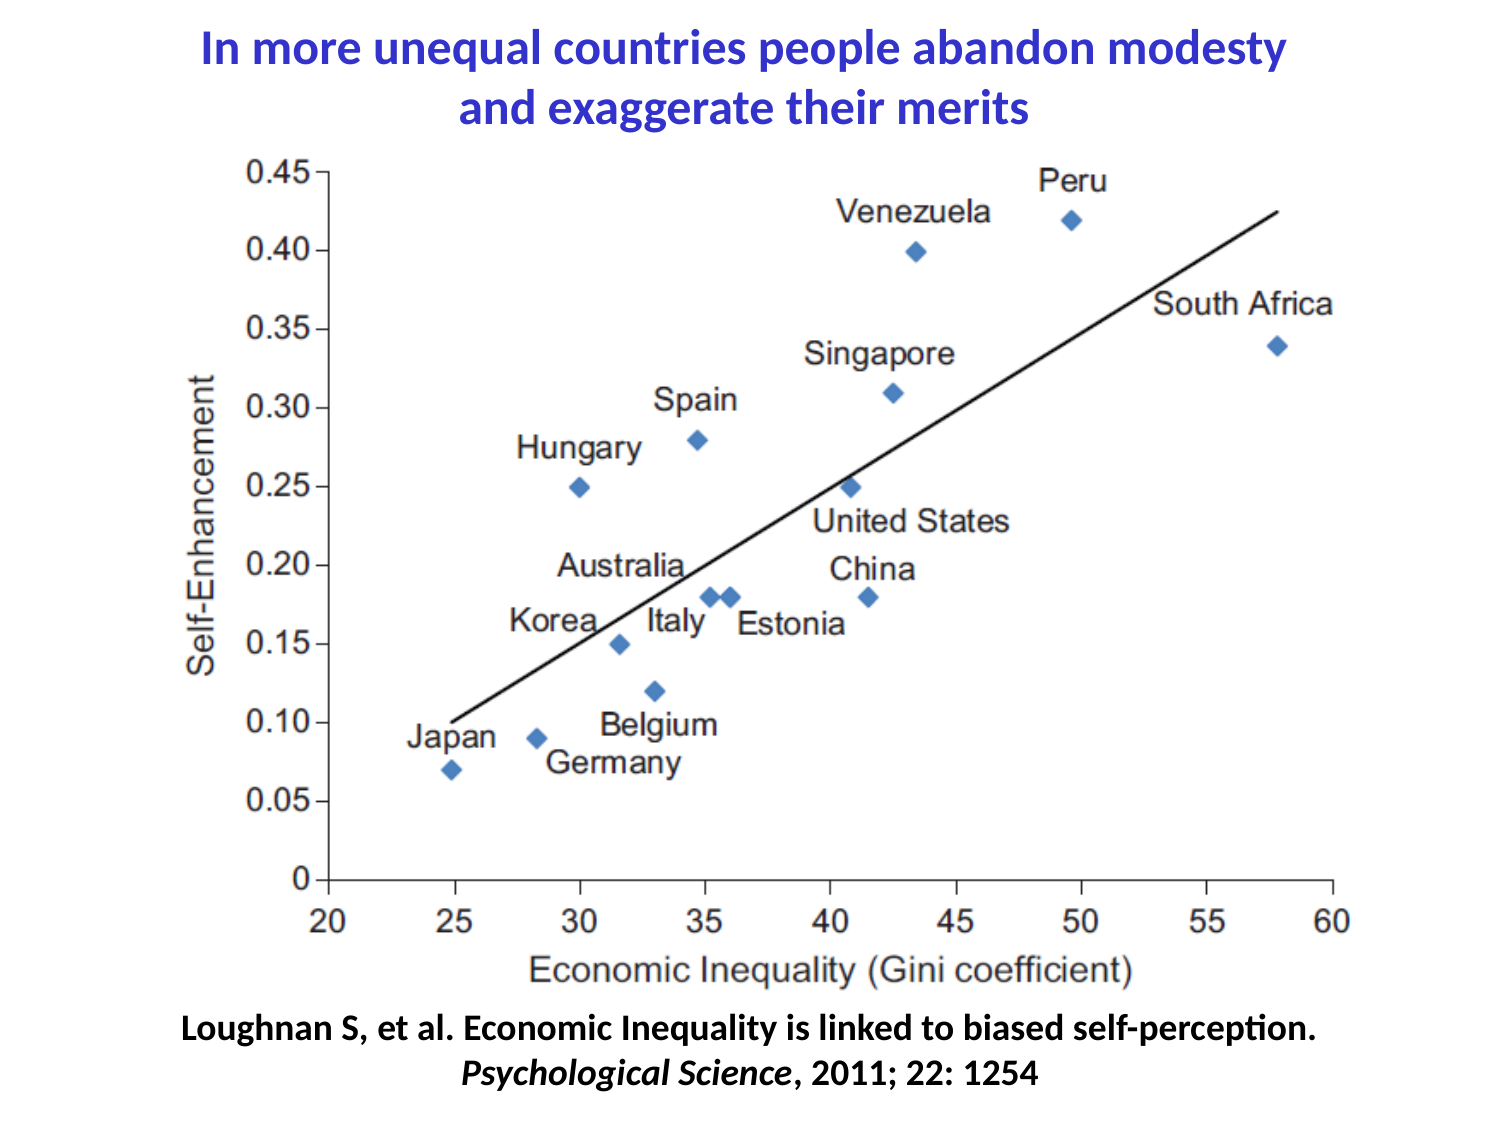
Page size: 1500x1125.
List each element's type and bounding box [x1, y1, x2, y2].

text_box [11, 6, 1477, 1102]
